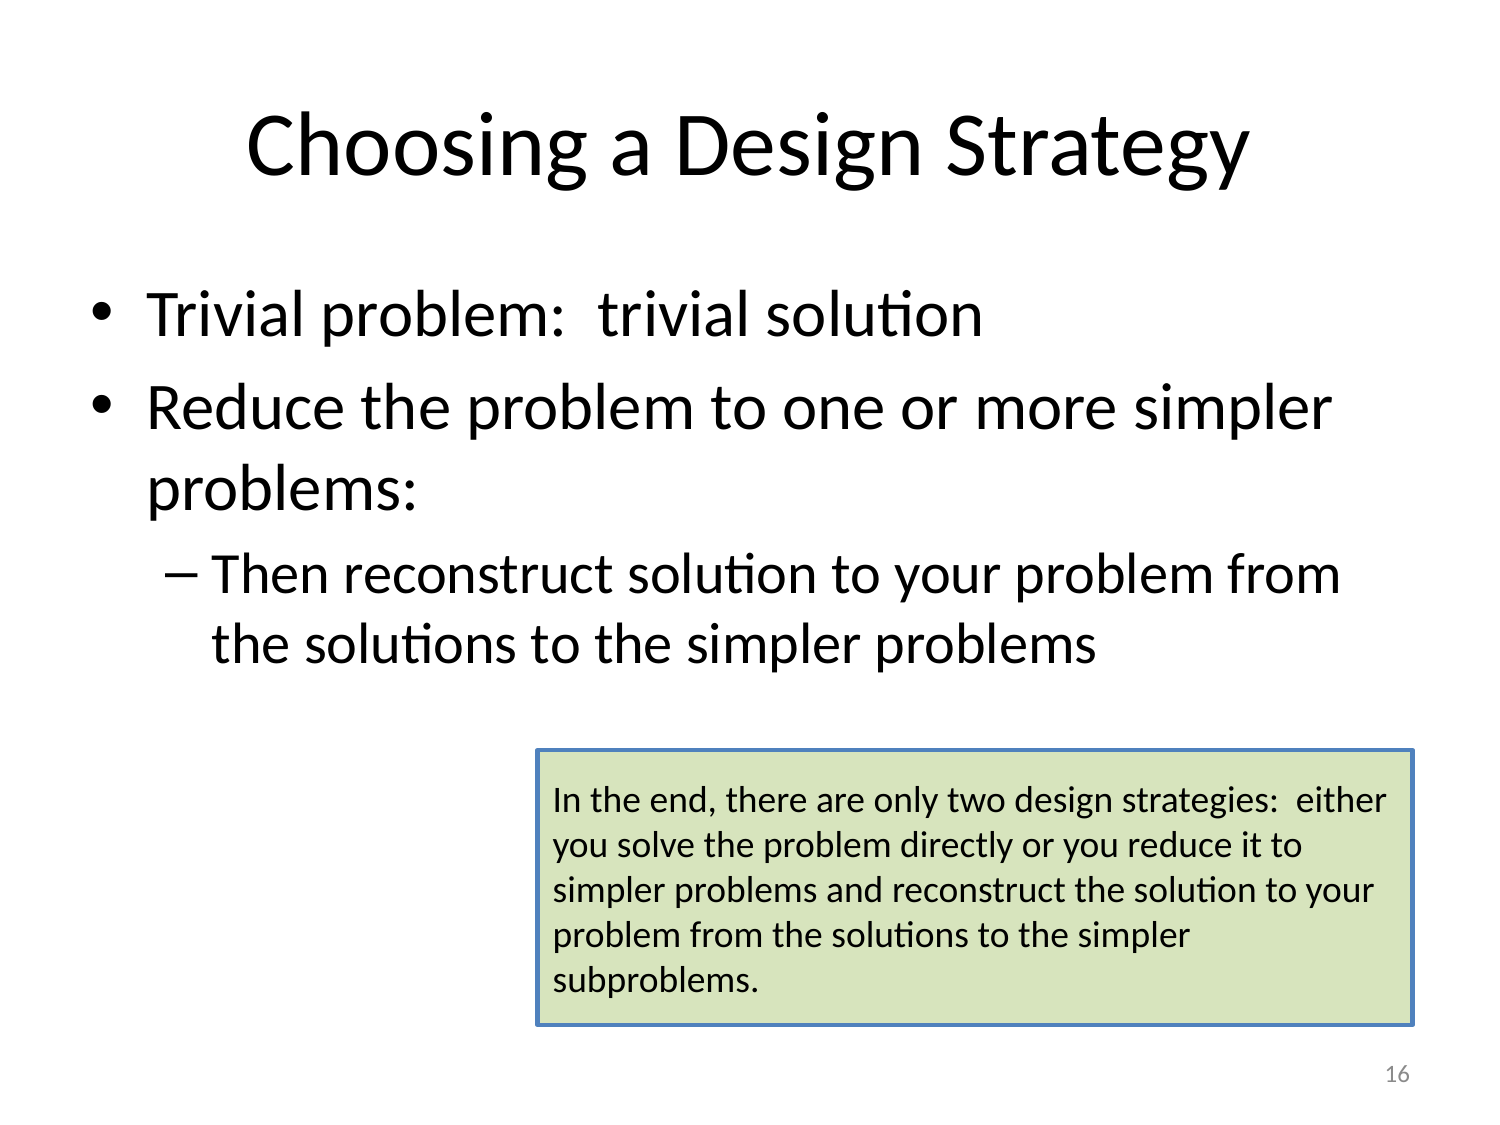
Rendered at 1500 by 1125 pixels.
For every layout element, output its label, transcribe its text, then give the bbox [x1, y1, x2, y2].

text_box In the end, there are only two design strategies: either you solve the problem directly or you reduce it to simpler problems and reconstruct the solution to your problem from the solutions to the simpler subproblems. [535, 748, 1415, 1027]
title Choosing a Design Strategy [75, 45, 1425, 233]
list Trivial problem: trivial solution Reduce the problem to one or more simpler problems: Then reconstruct solution to your problem from the solutions to the simpler problems [75, 262, 1425, 1005]
slide_number 16 [1074, 1042, 1425, 1103]
